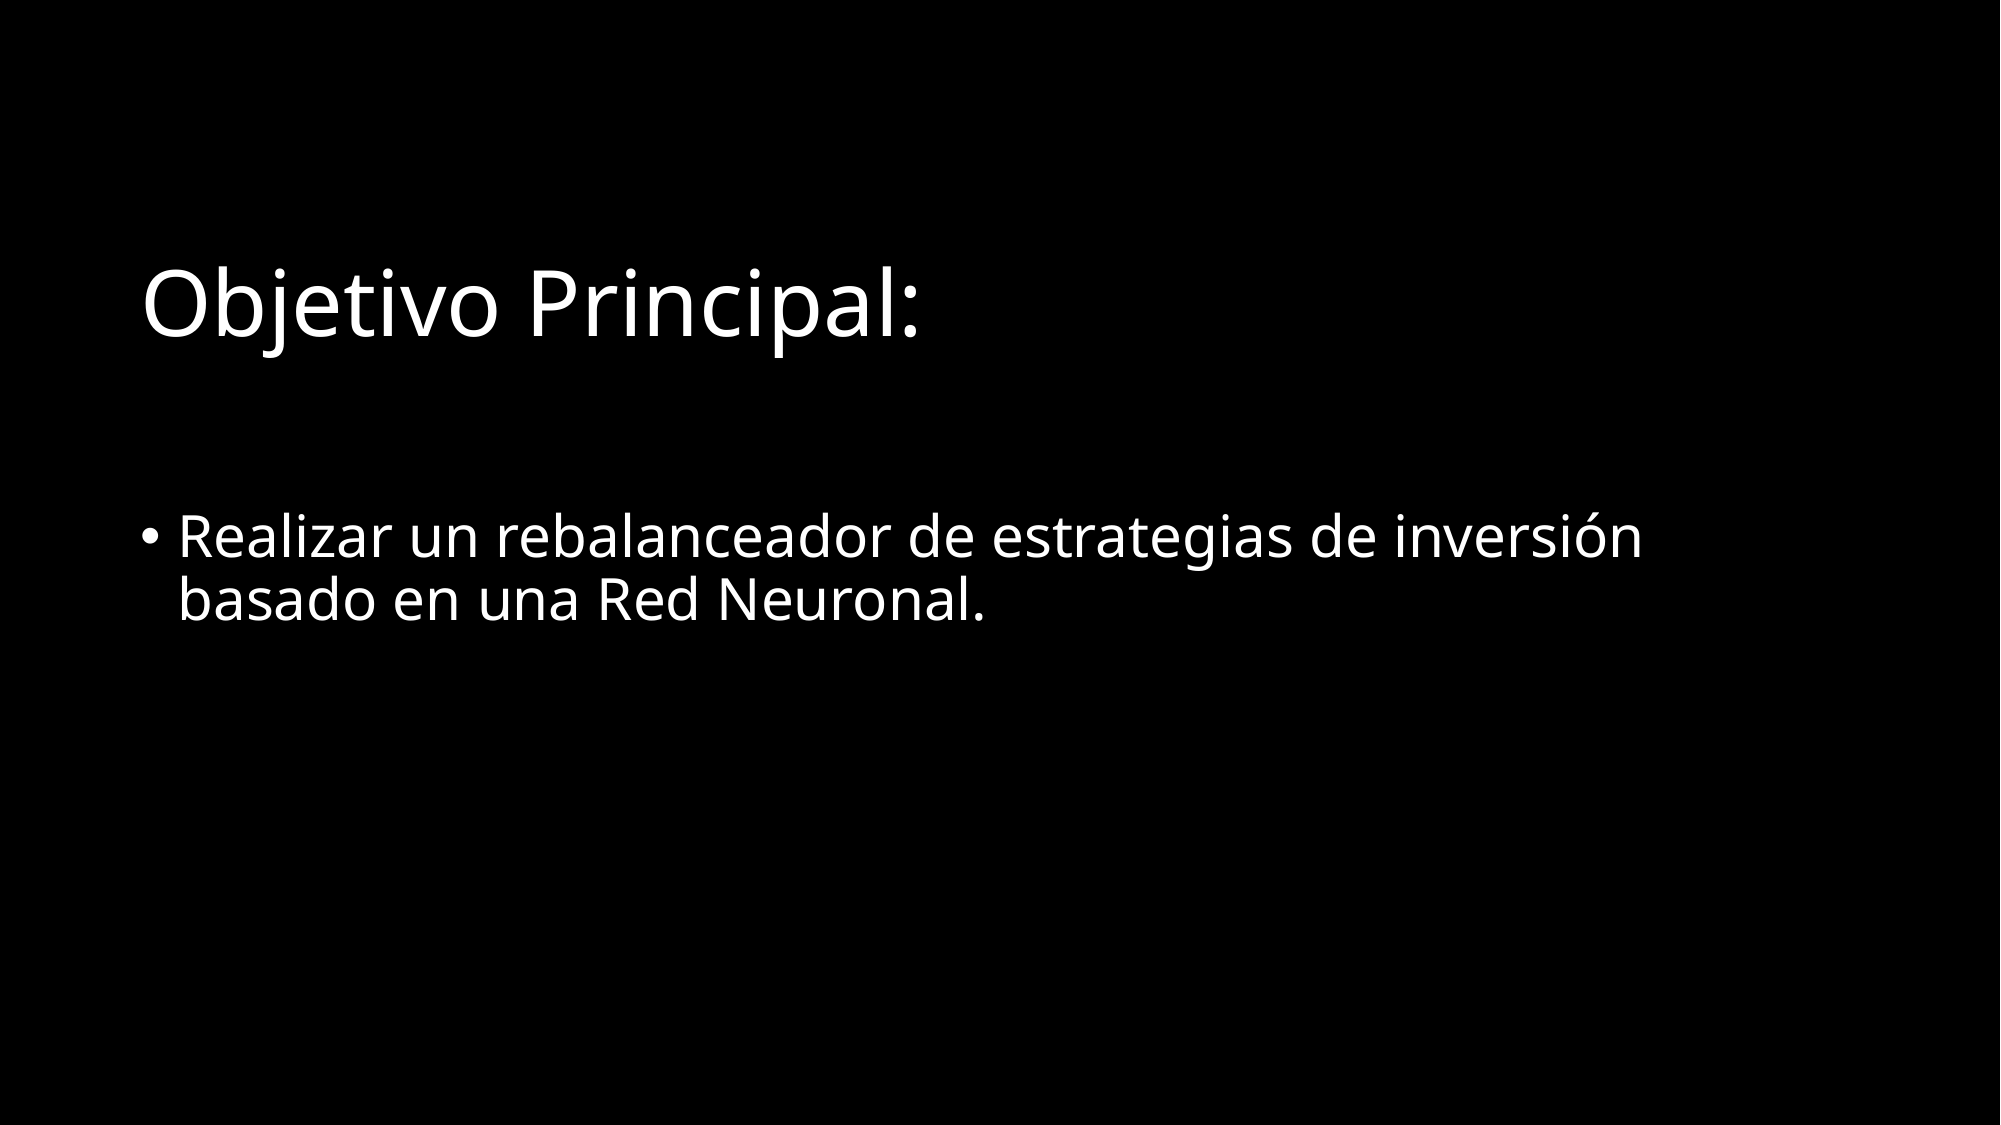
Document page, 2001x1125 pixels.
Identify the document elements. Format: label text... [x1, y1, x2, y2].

list Realizar un rebalanceador de estrategias de inversión basado en una Red Neuronal. [125, 500, 1875, 1000]
title Objetivo Principal: [125, 249, 1625, 458]
